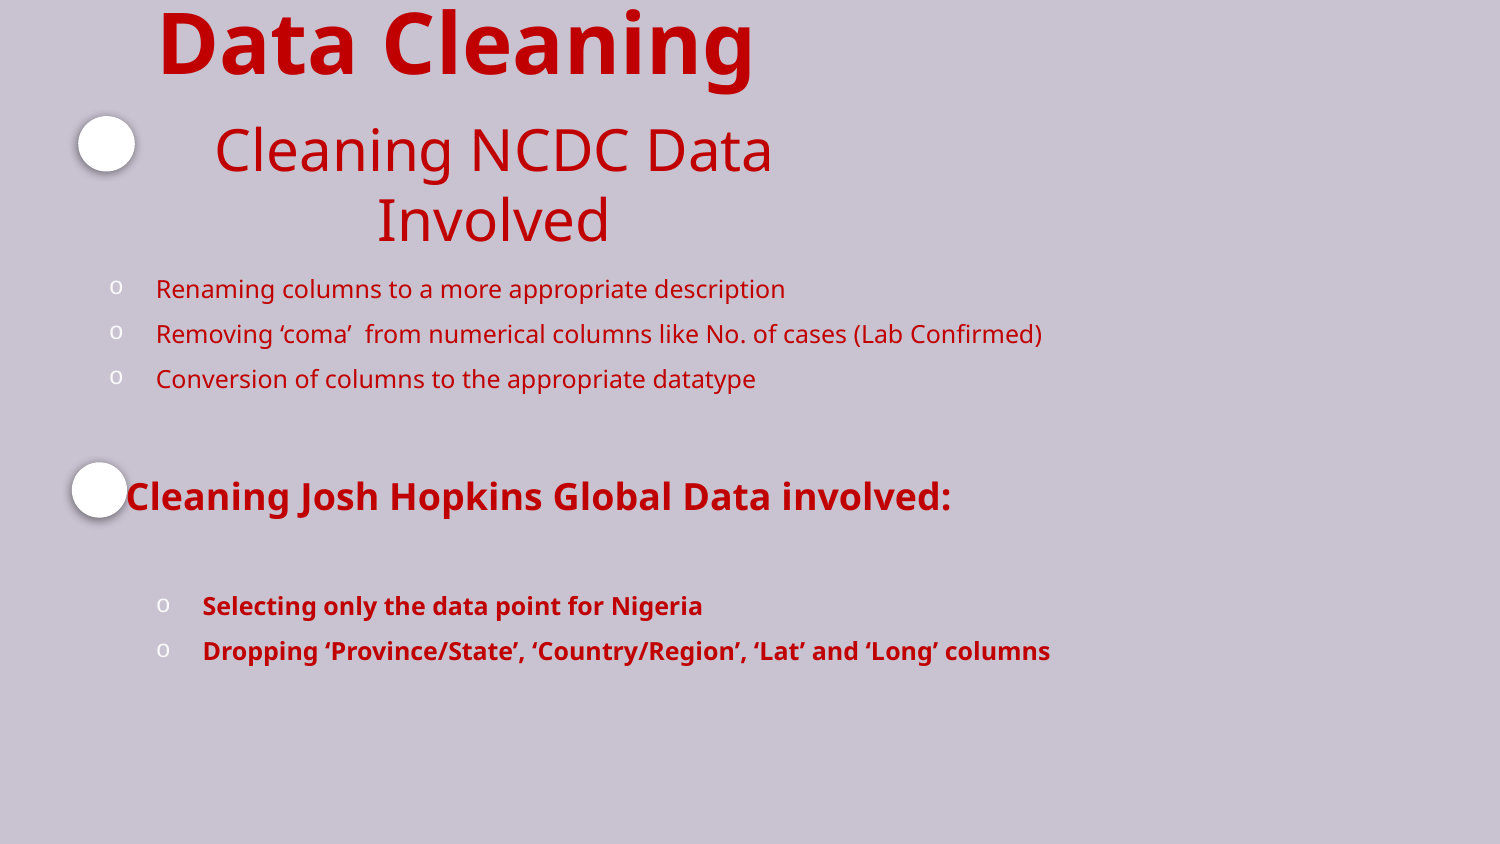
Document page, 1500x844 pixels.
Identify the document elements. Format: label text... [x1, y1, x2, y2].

subtitle Cleaning NCDC Data Involved [139, 187, 850, 248]
text_box [72, 462, 127, 487]
subtitle Selecting only the data point for Nigeria Dropping ‘Province/State’, ‘Country/Region’, ‘Lat’ and ‘Long’ columns [140, 575, 1383, 666]
title Data Cleaning [156, 0, 1422, 65]
text_box [78, 116, 135, 172]
subtitle Renaming columns to a more appropriate description Removing ‘coma’ from numerical columns like No. of cases (Lab Confirmed) Conversion of columns to the appropriate datatype [93, 250, 1337, 401]
subtitle Cleaning Josh Hopkins Global Data involved: [43, 487, 1036, 548]
